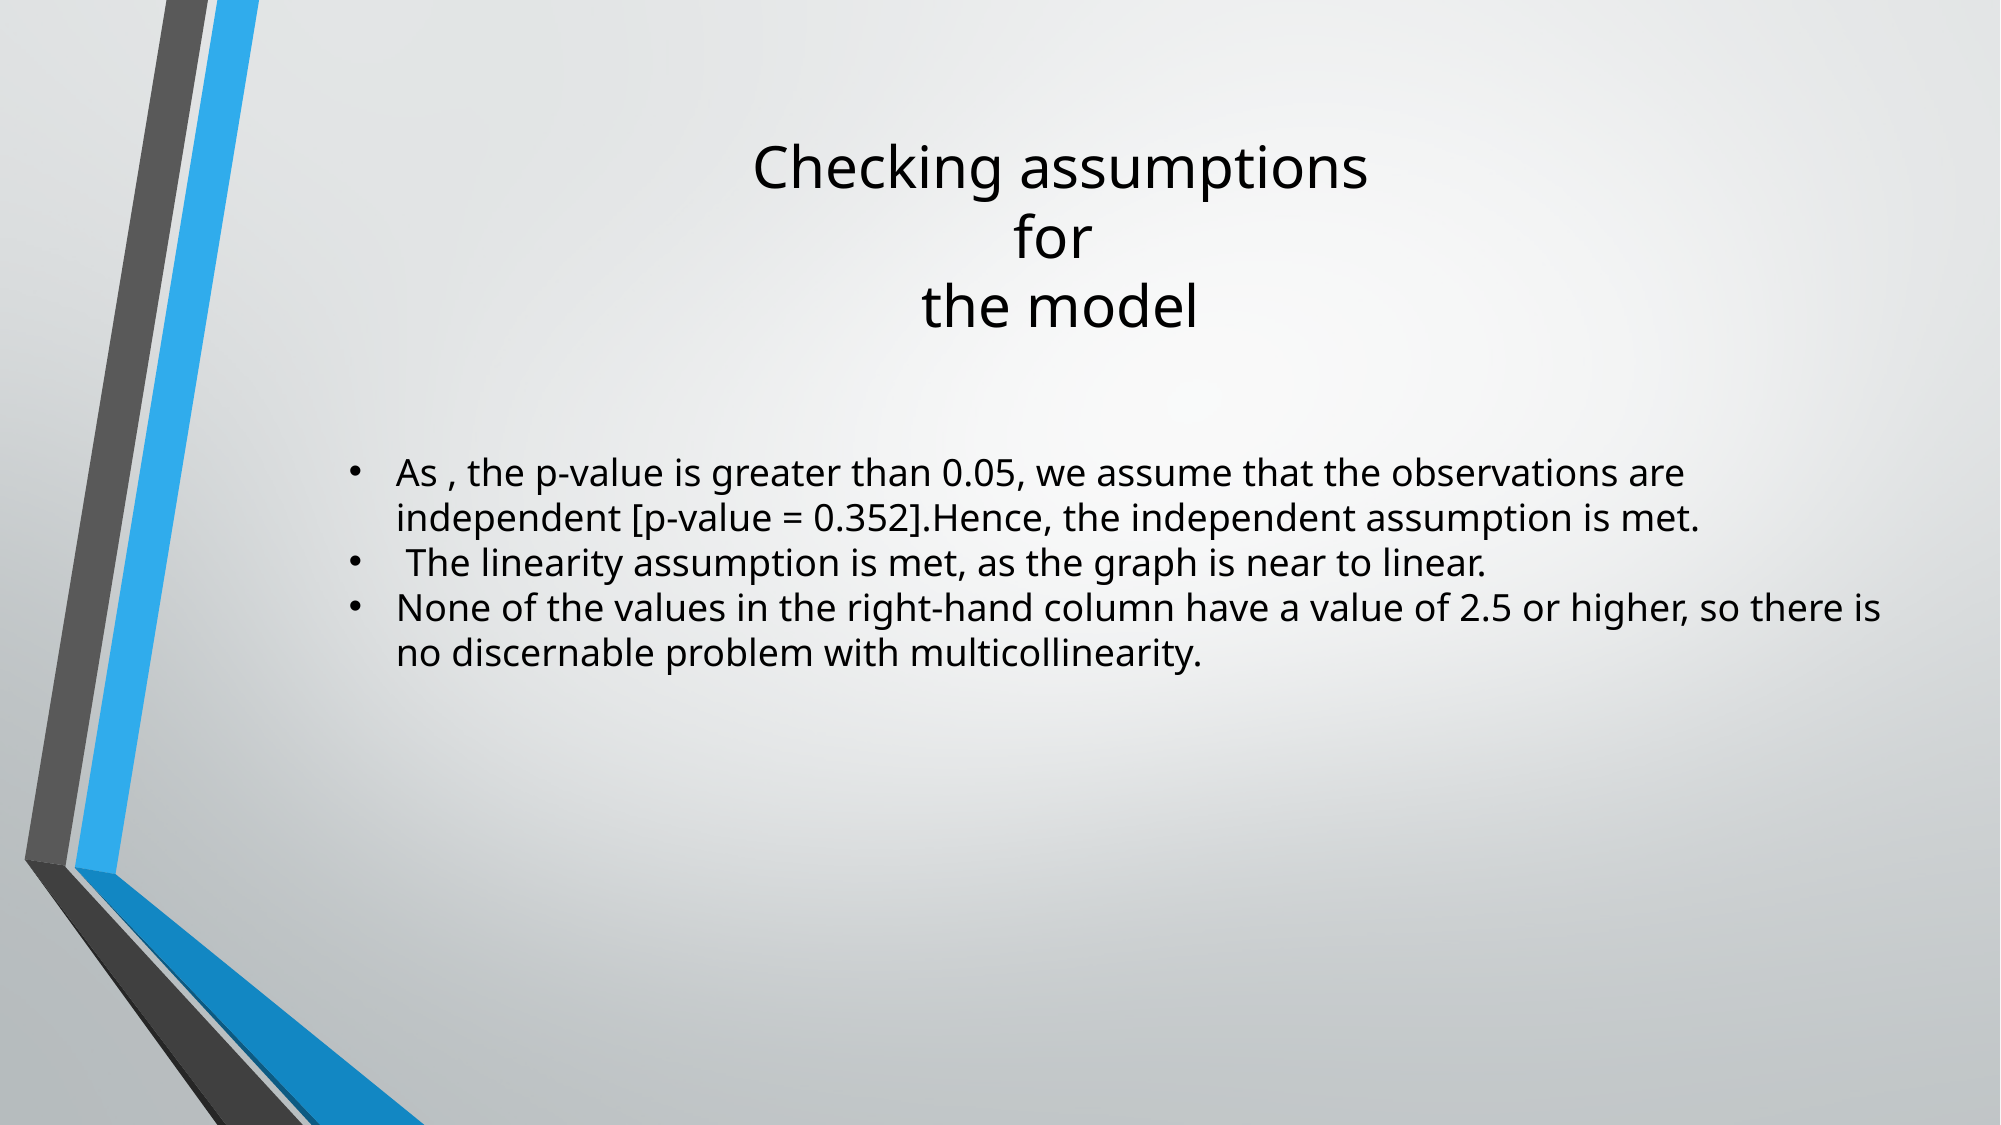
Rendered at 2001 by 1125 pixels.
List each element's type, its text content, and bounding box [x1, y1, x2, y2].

title Checking assumptions for the model [334, 88, 1788, 381]
text_box As , the p-value is greater than 0.05, we assume that the observations are independent [p-value = 0.352].Hence, the independent assumption is met. The linearity assumption is met, as the graph is near to linear. None of the values in the right-hand column have a value of 2.5 or higher, so there is no discernable problem with multicollinearity. [334, 441, 1926, 726]
